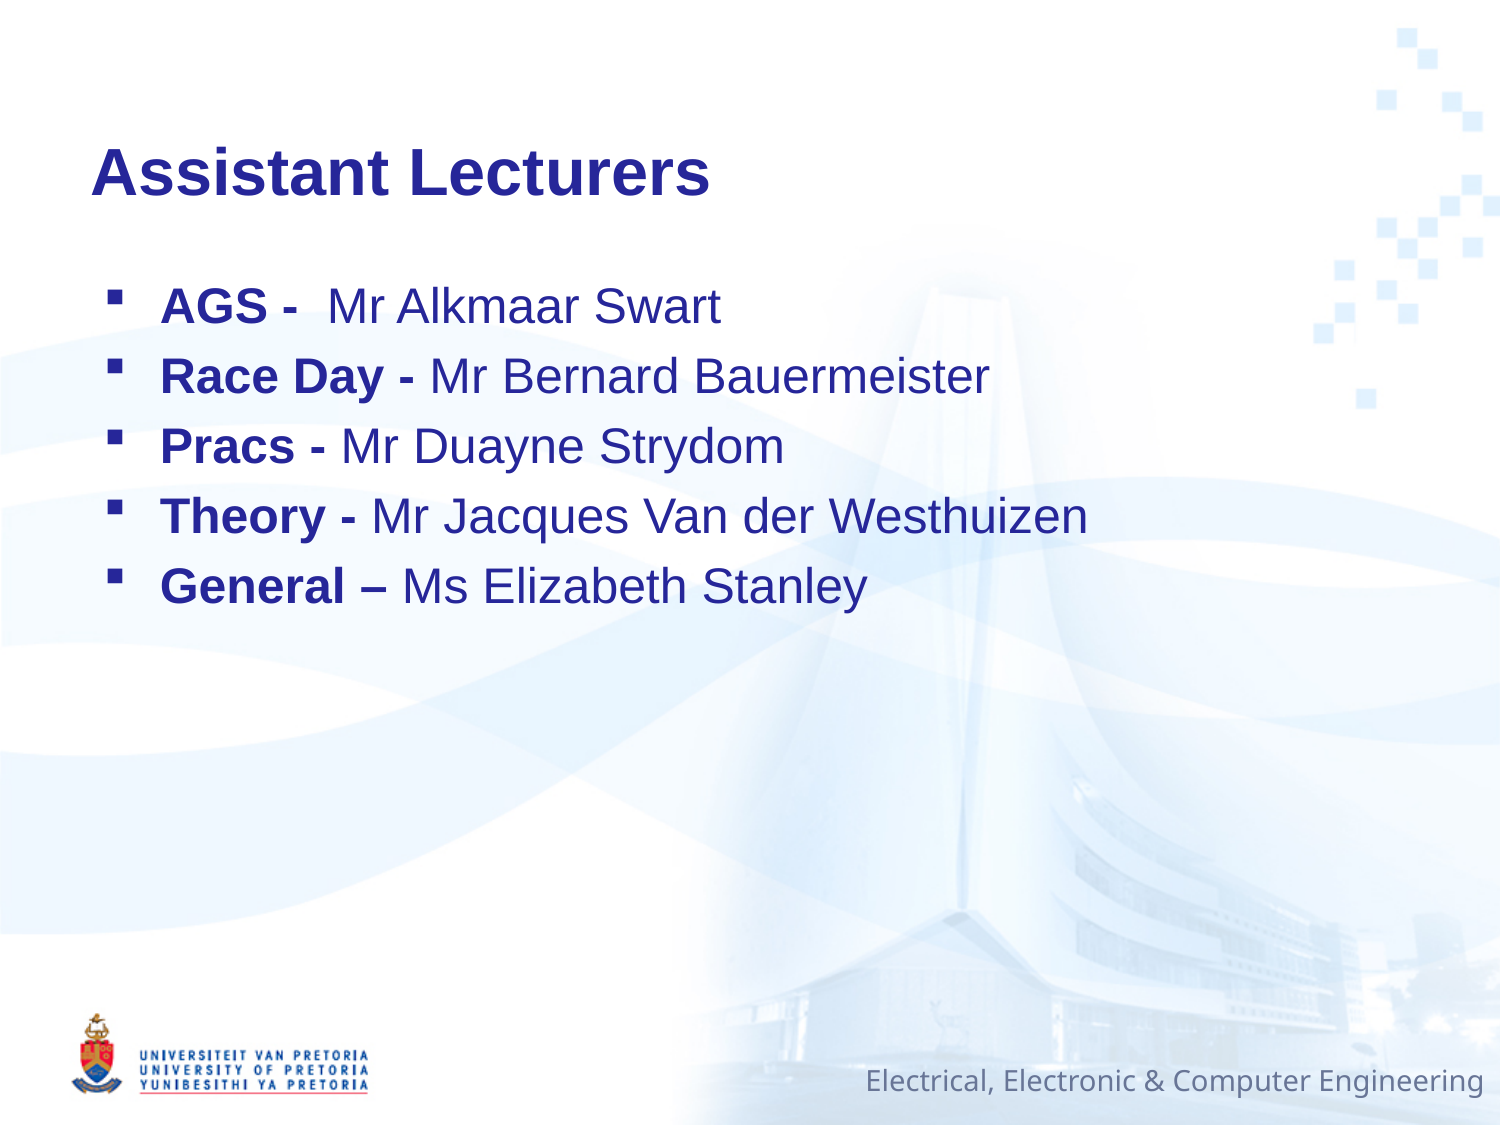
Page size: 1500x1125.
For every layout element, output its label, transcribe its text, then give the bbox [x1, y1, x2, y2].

title Assistant Lecturers [75, 75, 1350, 263]
list AGS - Mr Alkmaar Swart Race Day - Mr Bernard Bauermeister Pracs - Mr Duayne Strydom Theory - Mr Jacques Van der Westhuizen General – Ms Elizabeth Stanley [88, 265, 1364, 941]
picture [0, 0, 1500, 1125]
